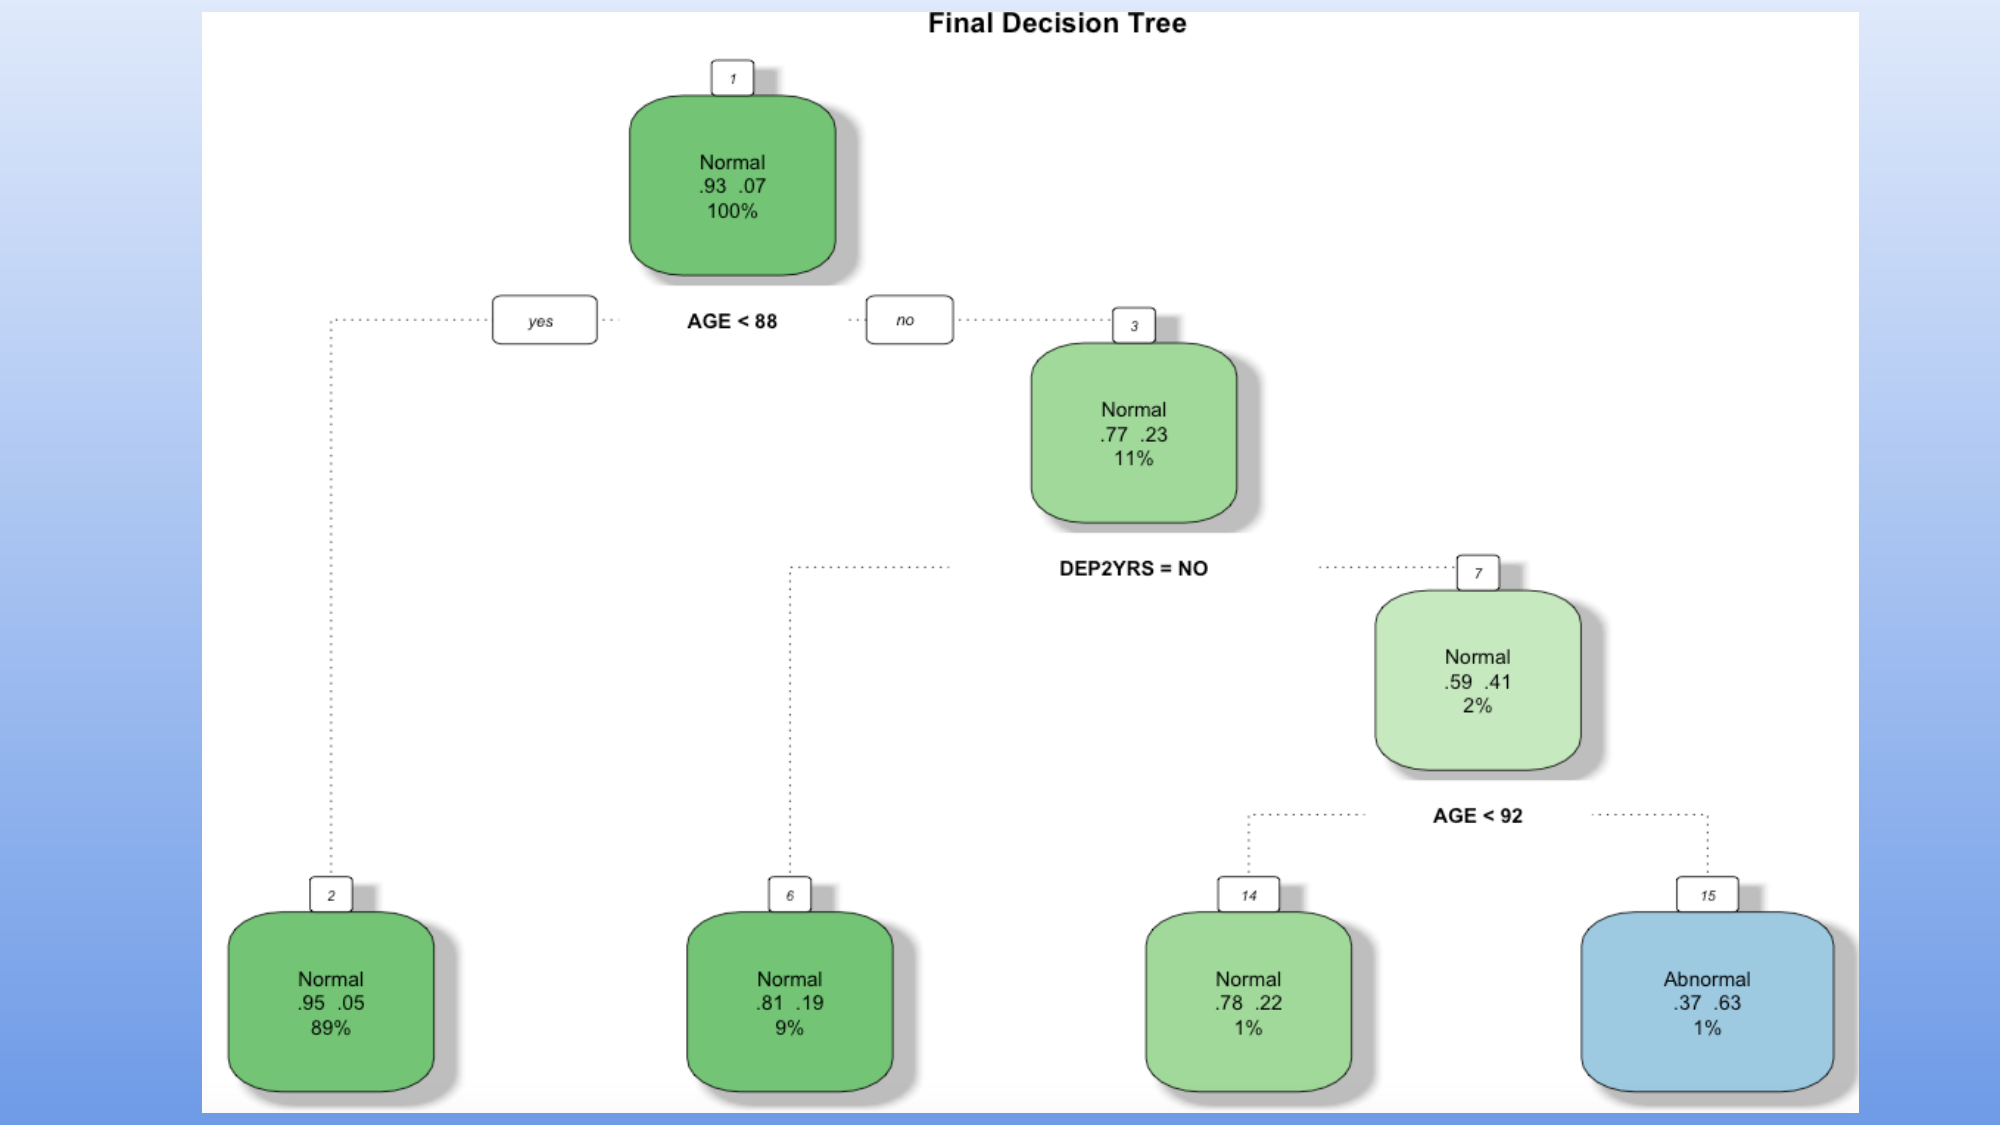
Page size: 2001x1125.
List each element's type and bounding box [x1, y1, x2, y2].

picture [202, 11, 1859, 1114]
